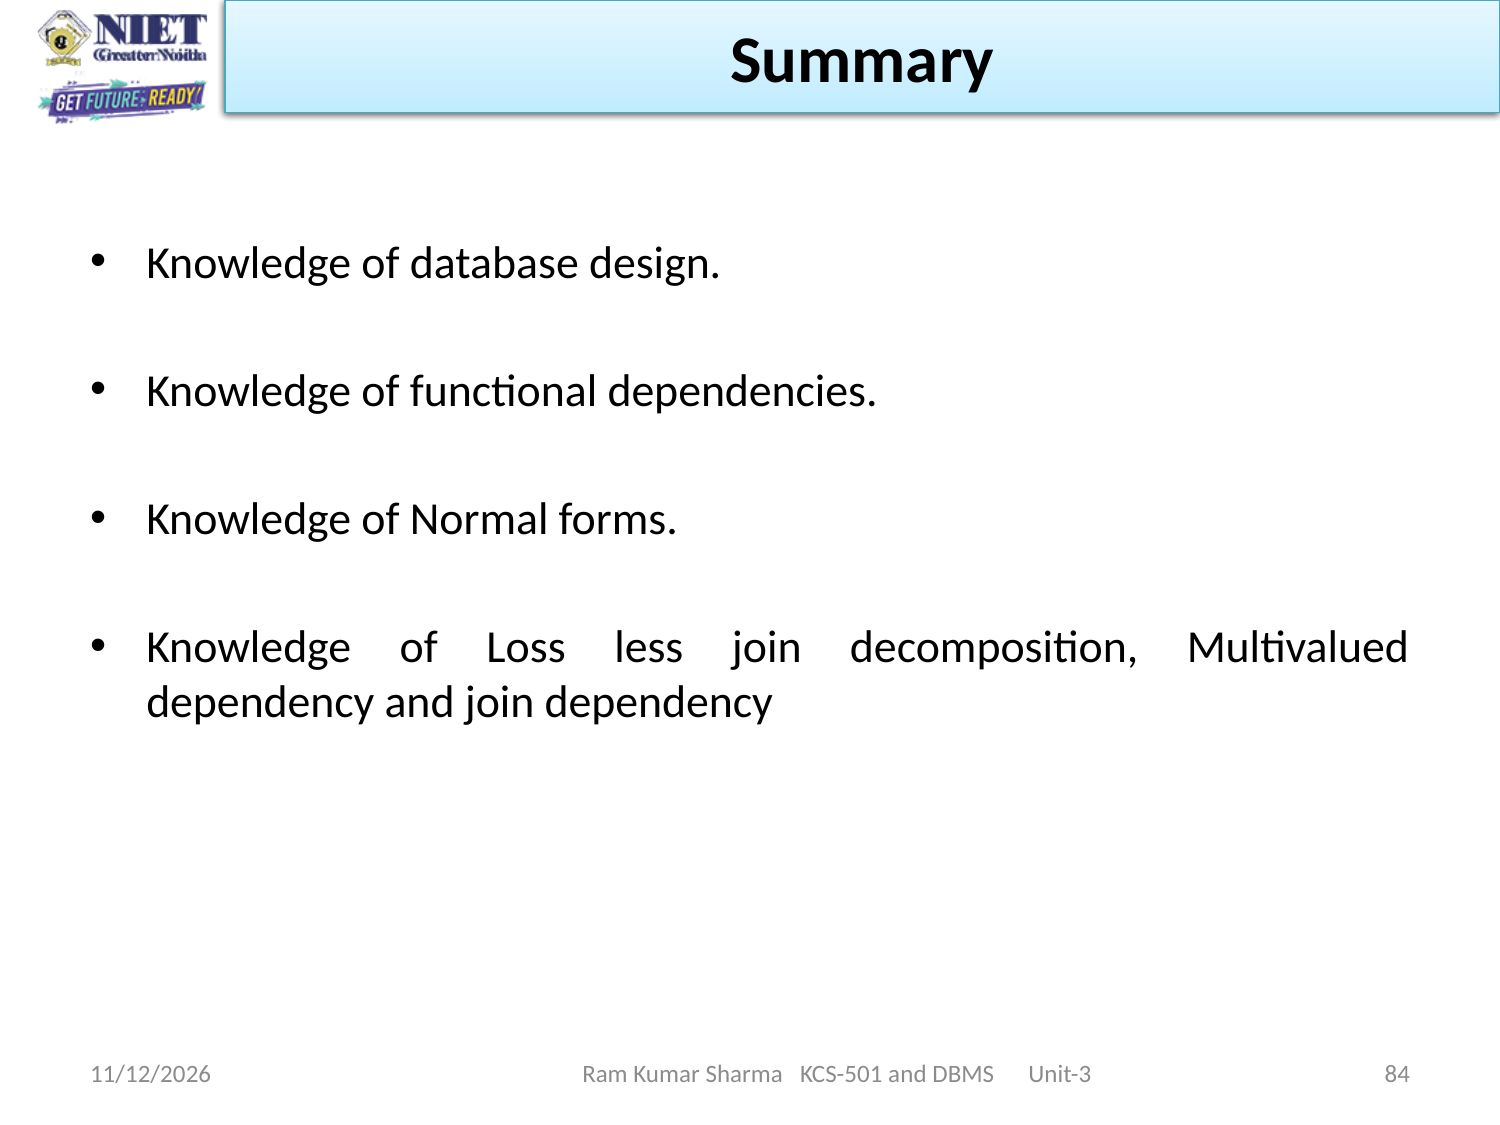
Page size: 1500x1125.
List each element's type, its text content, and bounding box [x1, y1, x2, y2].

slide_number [75, 1042, 412, 1103]
list Knowledge of database design. Knowledge of functional dependencies. Knowledge of Normal forms. Knowledge of Loss less join decomposition, Multivalued dependency and join dependency [75, 224, 1425, 1005]
slide_number 84 [1074, 1042, 1425, 1103]
text_box Summary [238, 0, 1500, 113]
picture [0, 0, 244, 135]
footer Ram Kumar Sharma KCS-501 and DBMS Unit-3 [412, 1042, 1074, 1103]
